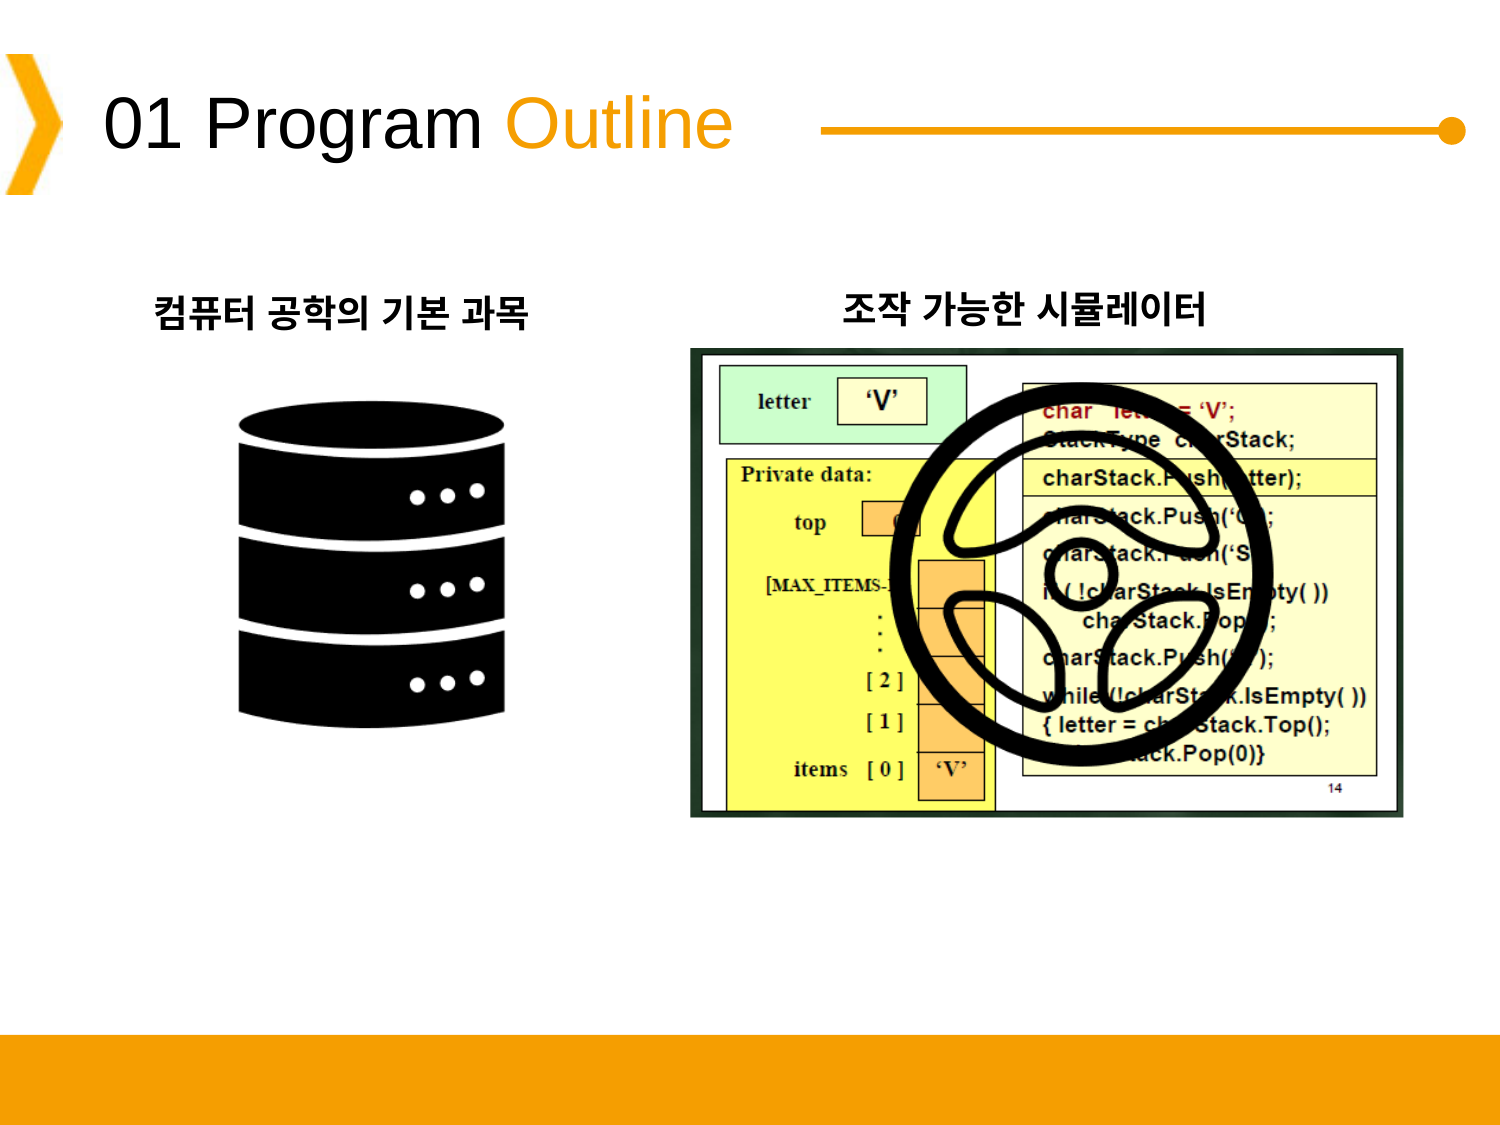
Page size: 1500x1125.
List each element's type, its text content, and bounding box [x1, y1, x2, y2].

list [0, 54, 63, 195]
text_box [0, 1033, 1500, 1125]
text_box 컴퓨터 공학의 기본 과목 [138, 282, 608, 824]
text_box 01 Program Outline [88, 50, 821, 204]
text_box 조작 가능한 시뮬레이터 [827, 283, 1297, 347]
picture [152, 343, 580, 771]
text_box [820, 116, 1467, 146]
picture [678, 348, 1415, 821]
